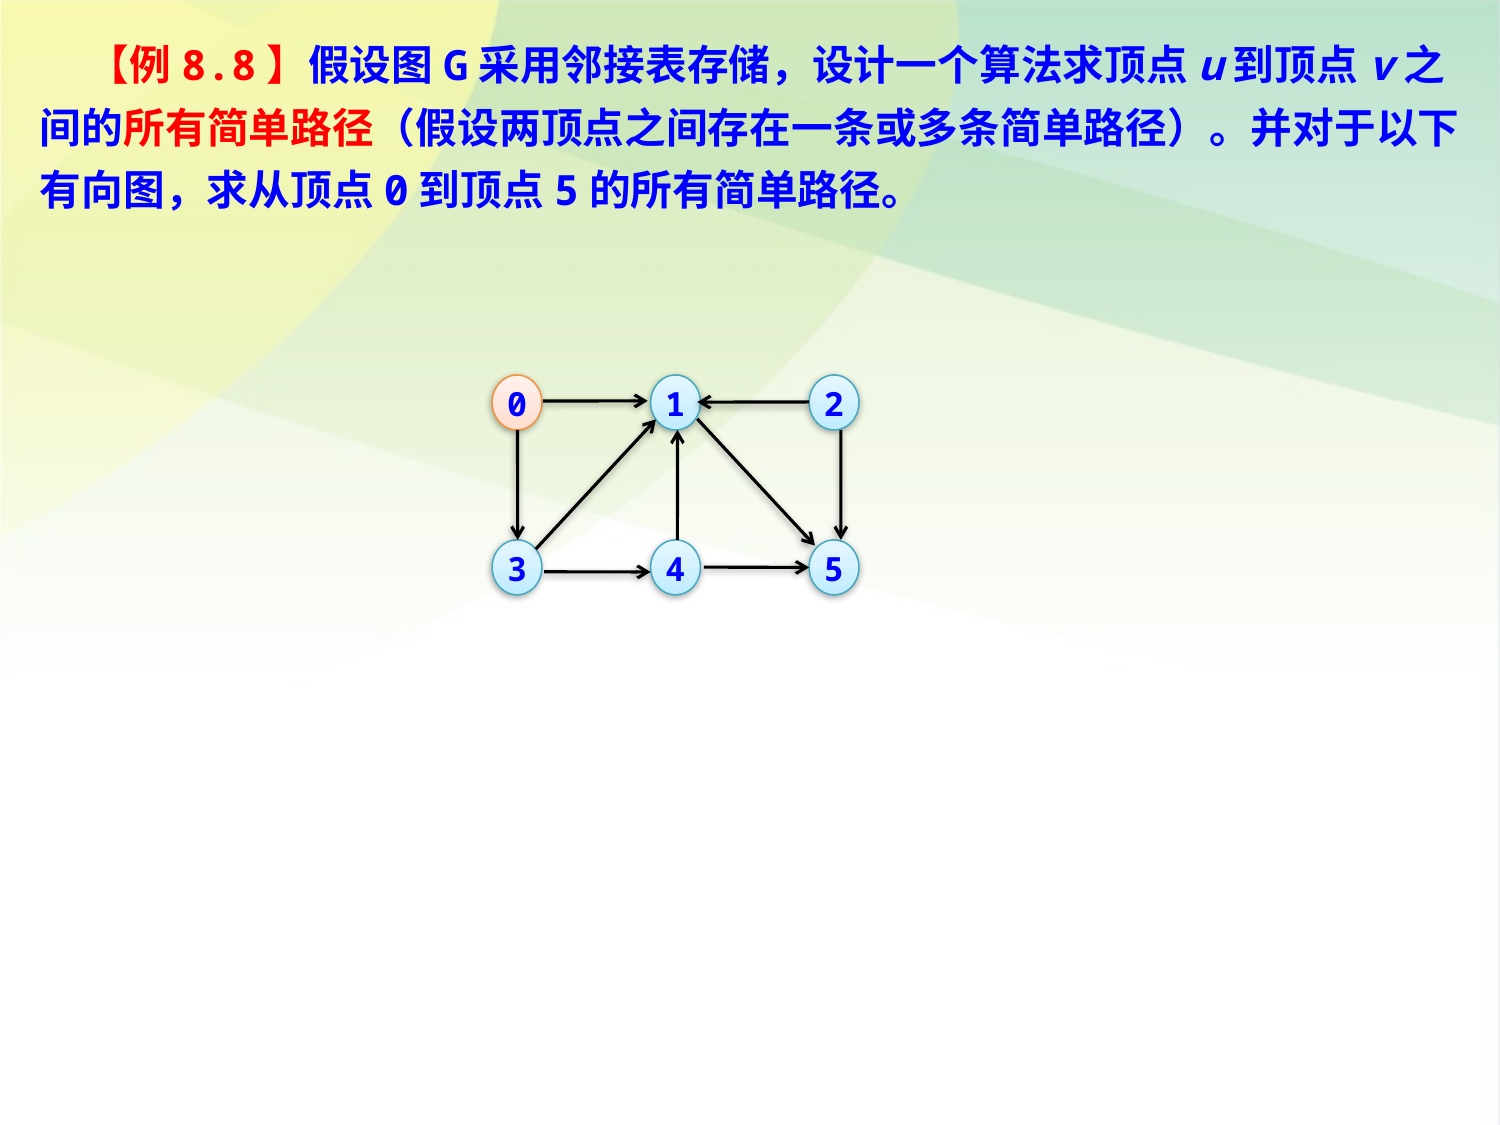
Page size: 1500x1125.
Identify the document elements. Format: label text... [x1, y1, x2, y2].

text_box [491, 374, 860, 596]
text_box 【例8.8】假设图G采用邻接表存储，设计一个算法求顶点u到顶点v之间的所有简单路径（假设两顶点之间存在一条或多条简单路径）。并对于以下有向图，求从顶点0到顶点5的所有简单路径。 [25, 19, 1495, 222]
